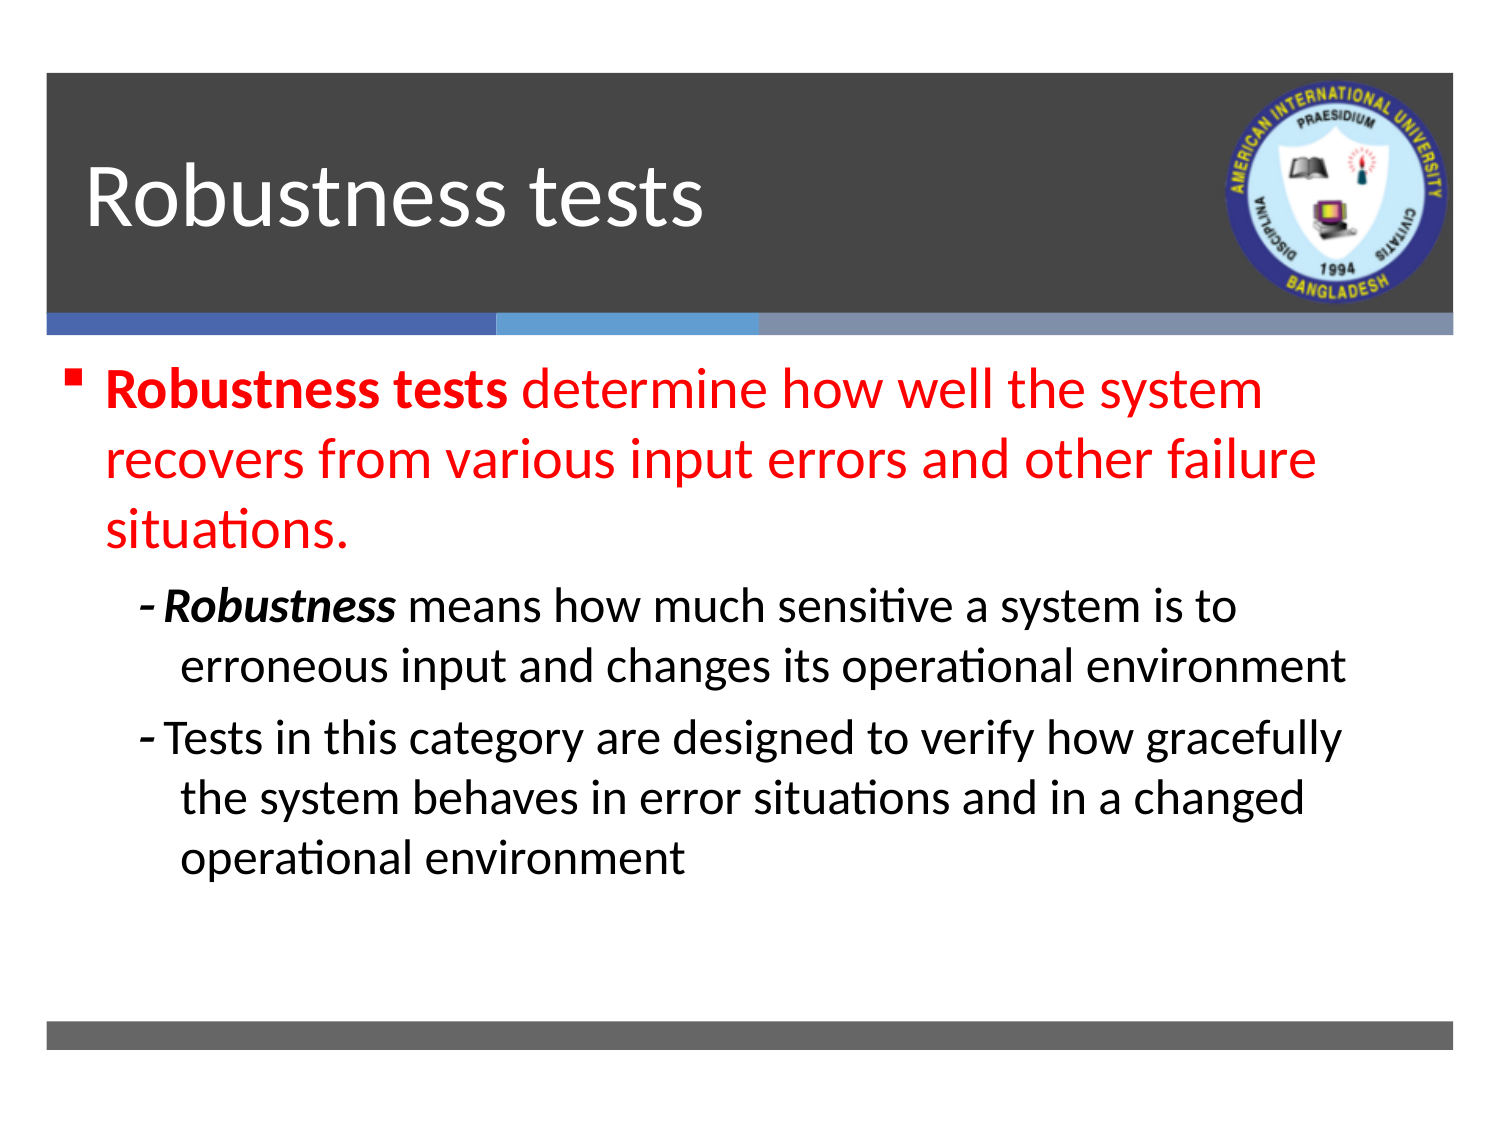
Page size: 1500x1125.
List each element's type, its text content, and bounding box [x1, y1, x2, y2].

title Robustness tests [69, 73, 1351, 253]
picture [1220, 75, 1454, 310]
text_box Robustness tests determine how well the system recovers from various input errors and other failure situations.  Robustness means how much sensitive a system is to erroneous input and changes its operational environment  Tests in this category are designed to verify how gracefully the system behaves in error situations and in a changed operational environment [45, 342, 1436, 893]
